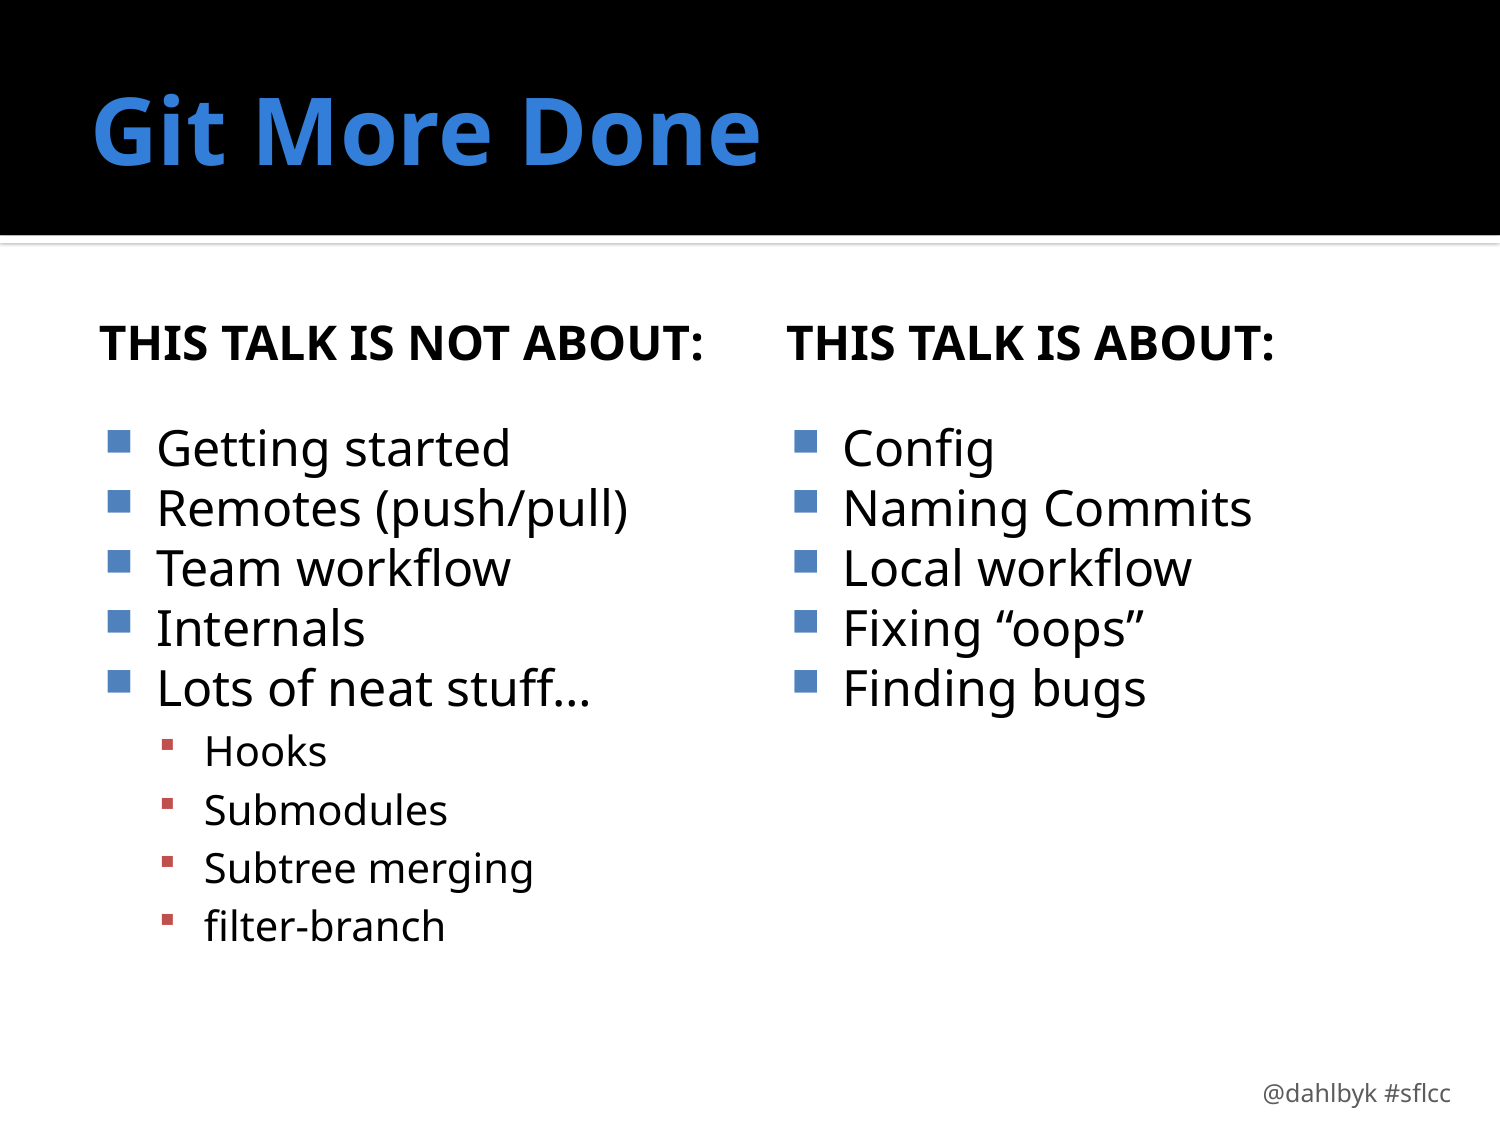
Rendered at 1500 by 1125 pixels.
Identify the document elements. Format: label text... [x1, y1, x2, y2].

slide_number @dahlbyk #sflcc [1074, 1062, 1467, 1108]
list This talk is not about: [75, 278, 738, 396]
list This talk is about: [761, 278, 1425, 396]
title Git More Done [75, 24, 1425, 231]
list Getting started Remotes (push/pull) Team workflow Internals Lots of neat stuff… Hooks Submodules Subtree merging filter-branch [75, 401, 738, 1050]
list Config Naming Commits Local workflow Fixing “oops” Finding bugs [761, 401, 1425, 1050]
